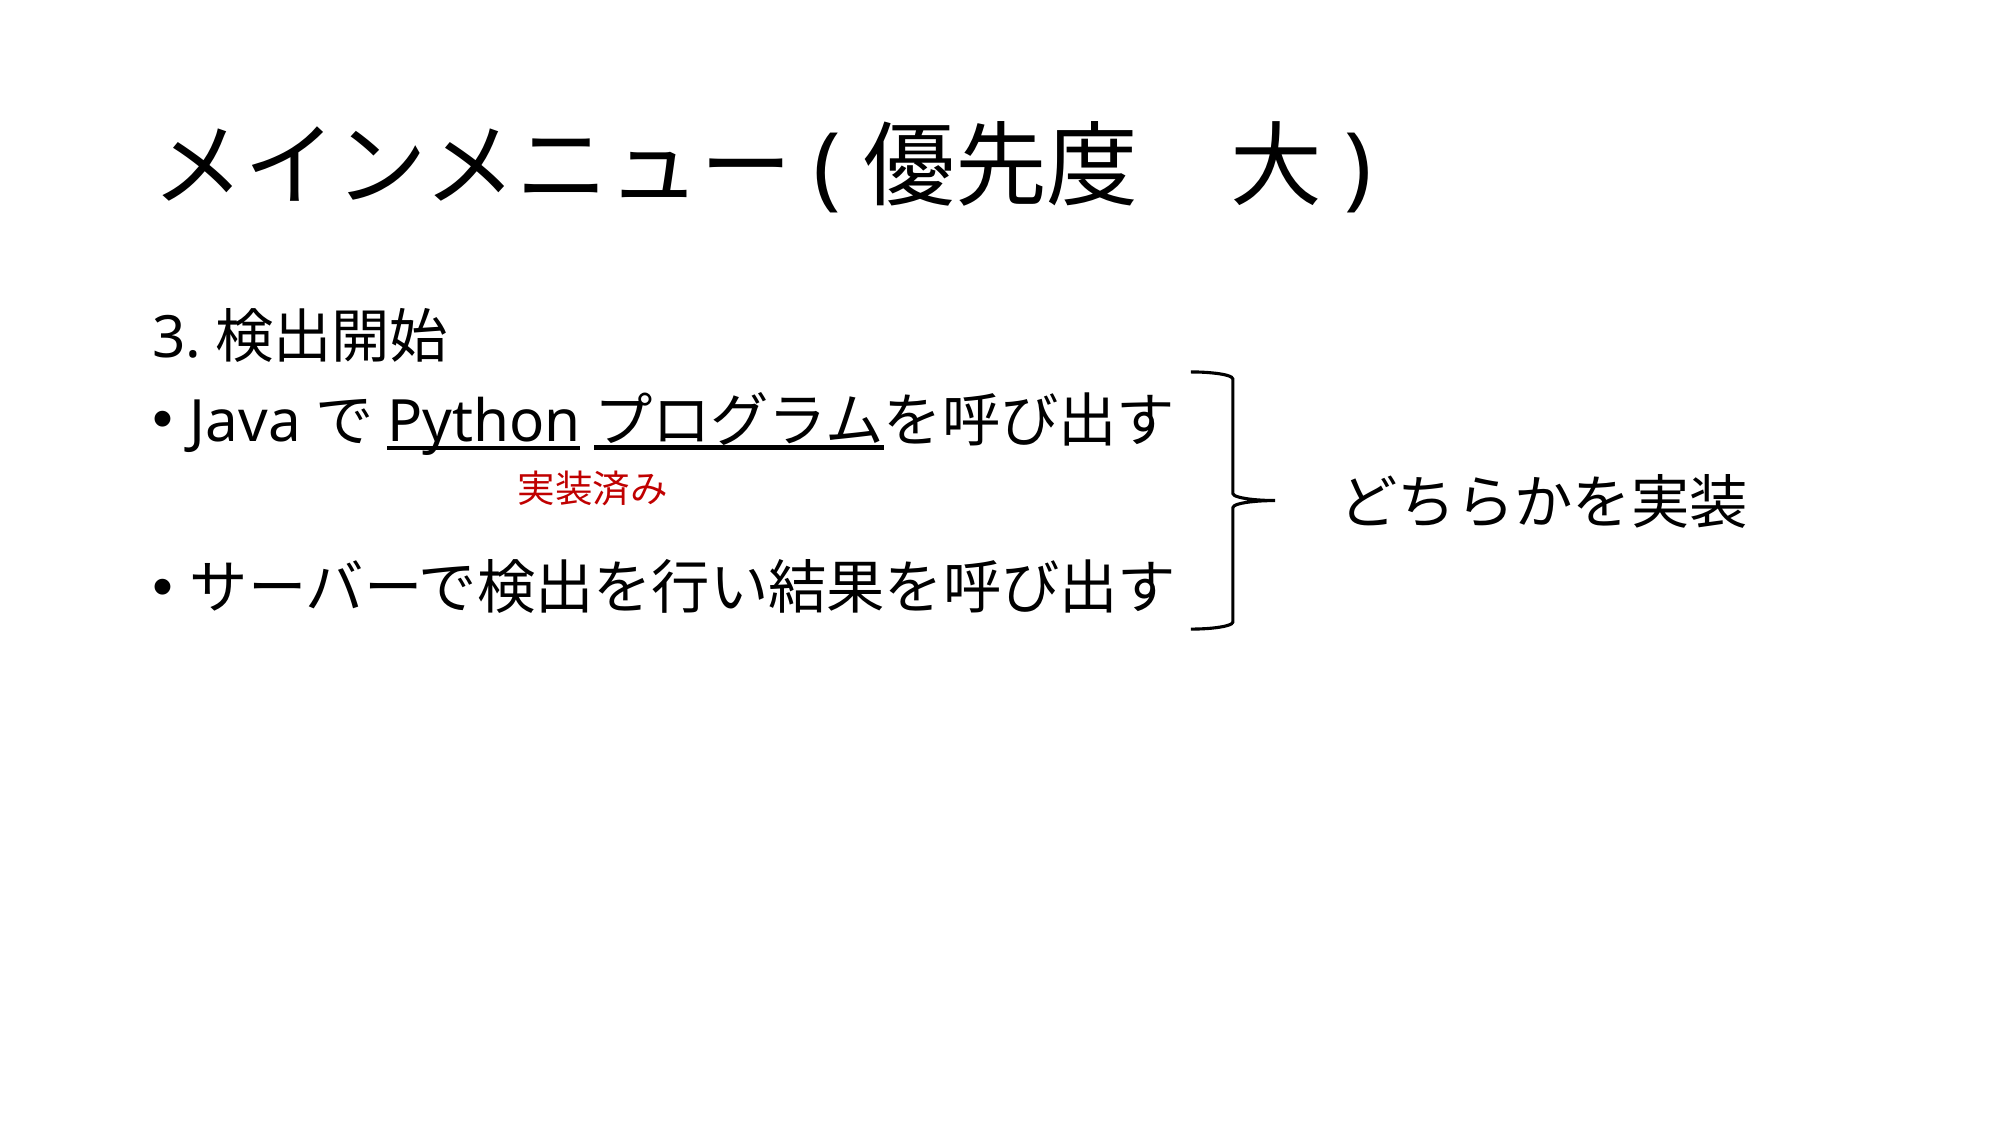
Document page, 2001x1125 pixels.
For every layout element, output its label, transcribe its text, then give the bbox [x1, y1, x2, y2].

text_box どちらかを実装 [1324, 457, 1763, 543]
text_box [1190, 370, 1276, 631]
list 3.検出開始 JavaでPythonプログラムを呼び出す サーバーで検出を行い結果を呼び出す [137, 299, 1863, 1014]
text_box 実装済み [503, 457, 704, 518]
title メインメニュー(優先度 大) [137, 59, 1863, 278]
